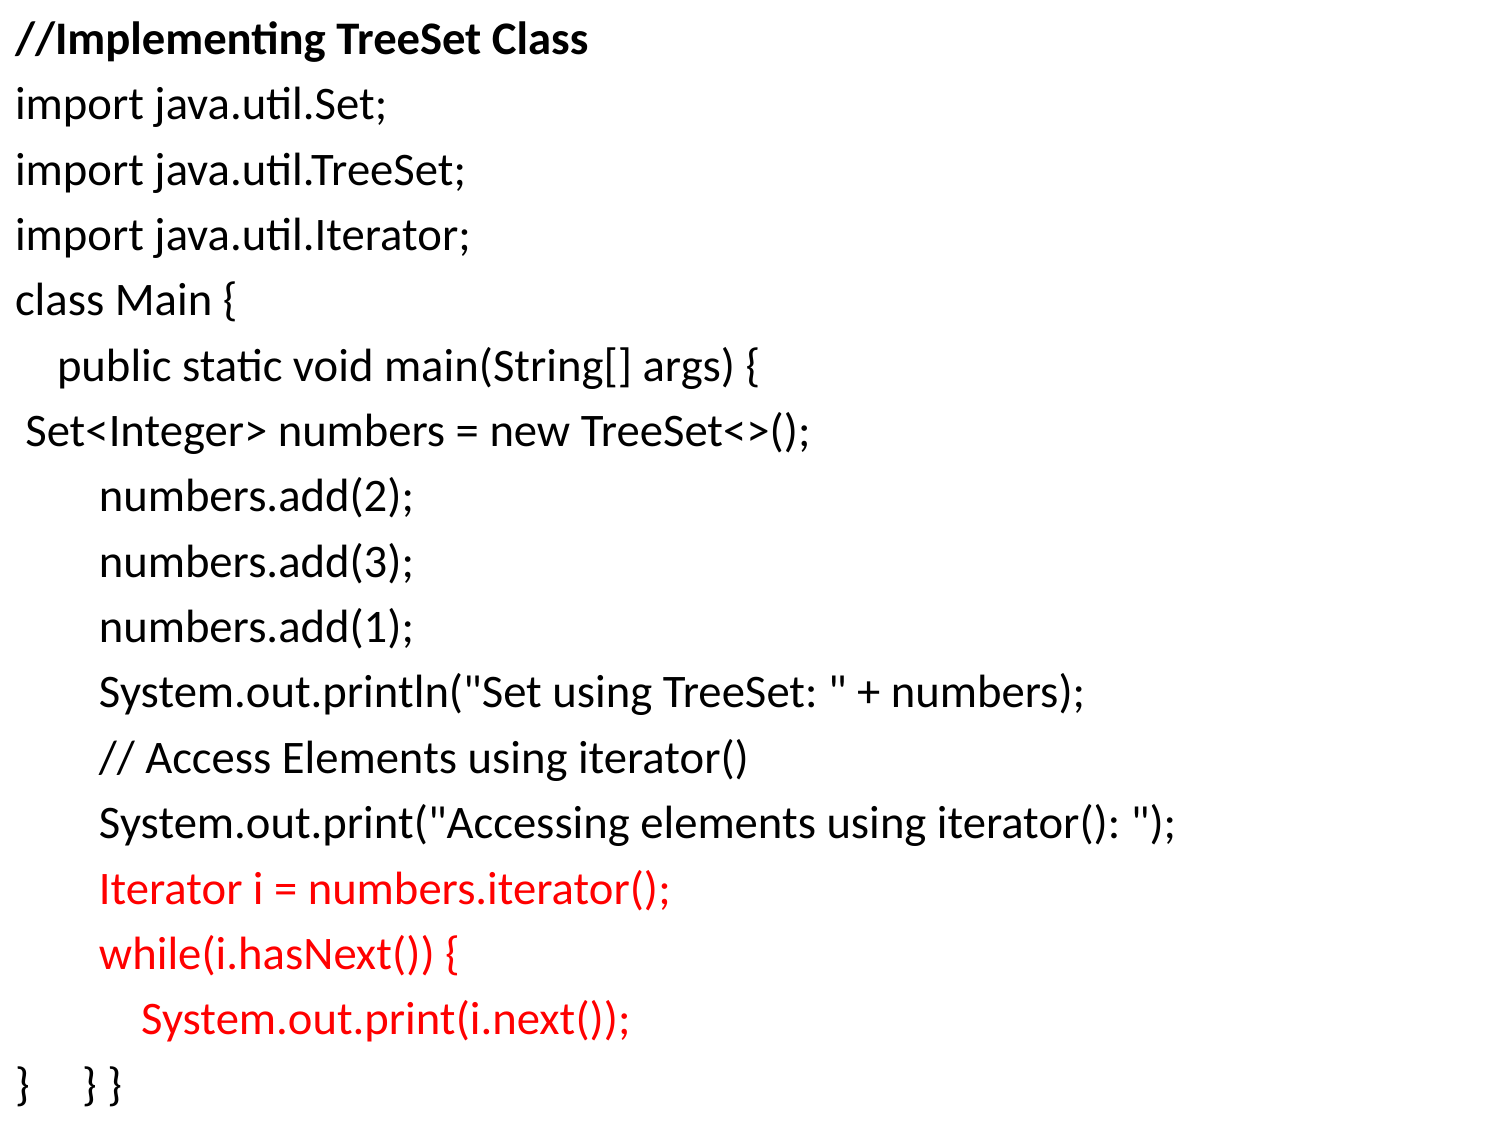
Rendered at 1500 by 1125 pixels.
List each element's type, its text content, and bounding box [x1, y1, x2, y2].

list //Implementing TreeSet Class import java.util.Set; import java.util.TreeSet; import java.util.Iterator; class Main { public static void main(String[] args) { Set<Integer> numbers = new TreeSet<>(); numbers.add(2); numbers.add(3); numbers.add(1); System.out.println("Set using TreeSet: " + numbers); // Access Elements using iterator() System.out.print("Accessing elements using iterator(): "); Iterator i = numbers.iterator(); while(i.hasNext()) { System.out.print(i.next()); } } } [0, 0, 1500, 1125]
